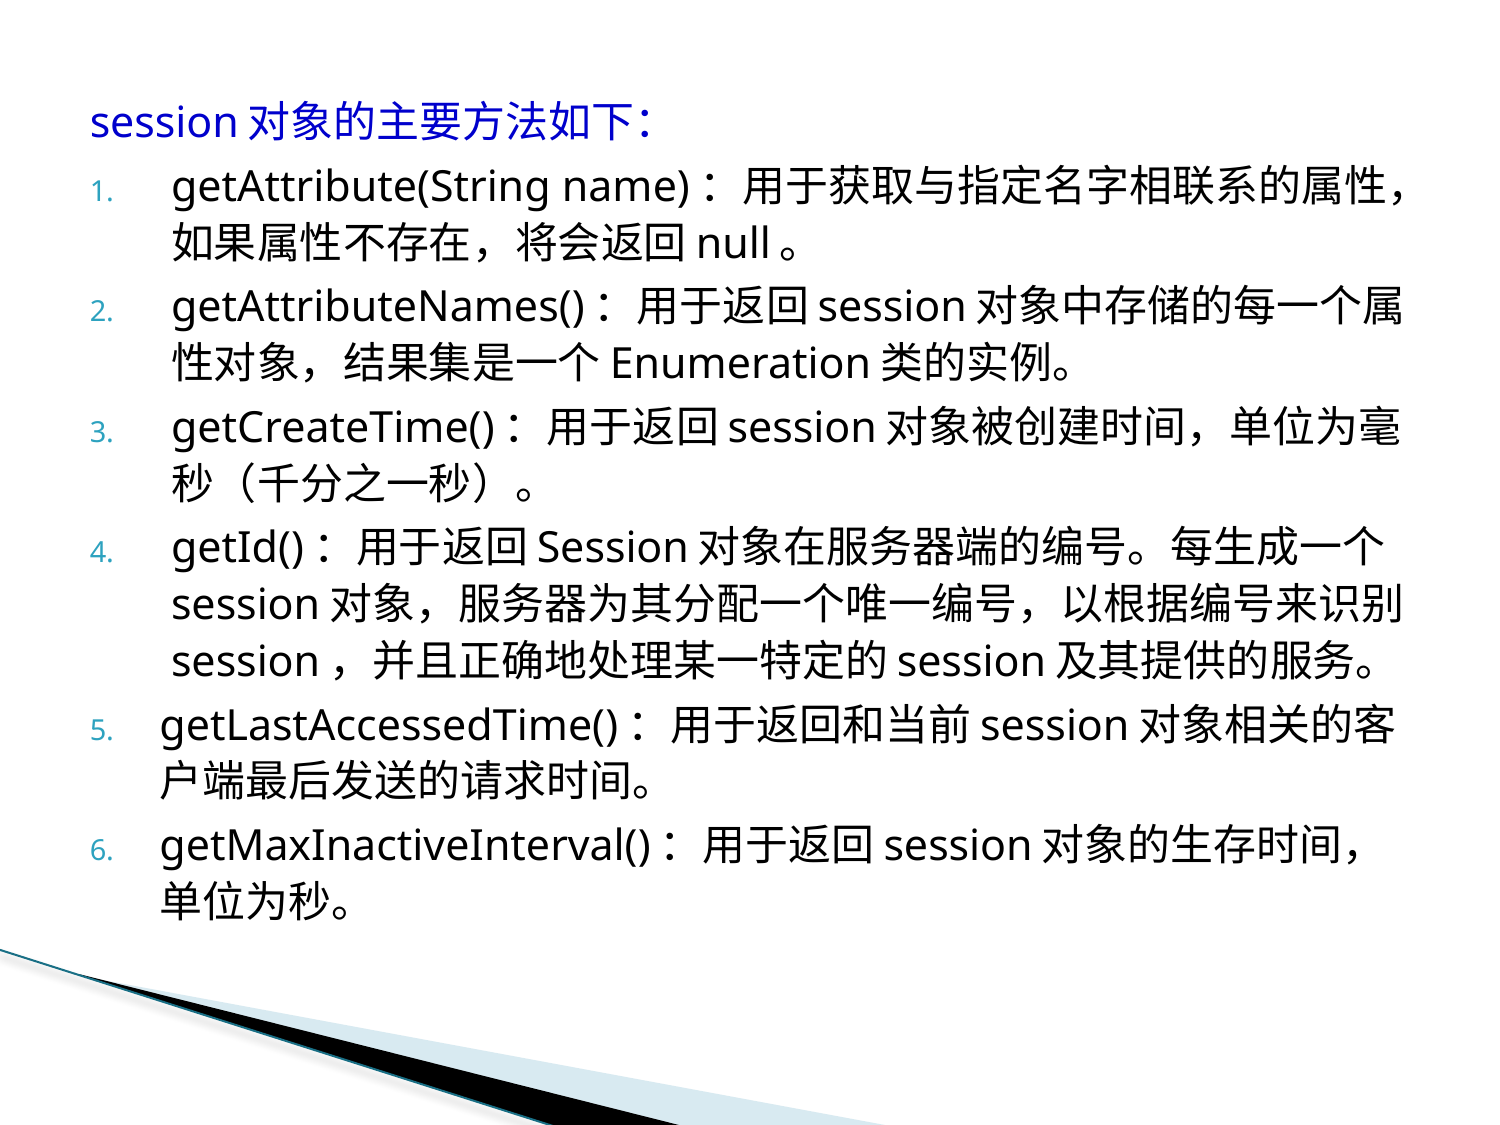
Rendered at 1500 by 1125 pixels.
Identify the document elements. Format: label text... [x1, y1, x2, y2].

list session对象的主要方法如下： getAttribute(String name)：用于获取与指定名字相联系的属性，如果属性不存在，将会返回null。 getAttributeNames()：用于返回session对象中存储的每一个属性对象，结果集是一个Enumeration类的实例。 getCreateTime()：用于返回session对象被创建时间，单位为毫秒（千分之一秒）。 getId()：用于返回Session对象在服务器端的编号。每生成一个session对象，服务器为其分配一个唯一编号，以根据编号来识别session，并且正确地处理某一特定的session及其提供的服务。 getLastAccessedTime()：用于返回和当前session对象相关的客户端最后发送的请求时间。 getMaxInactiveInterval()：用于返回session对象的生存时间，单位为秒。 [75, 82, 1425, 986]
